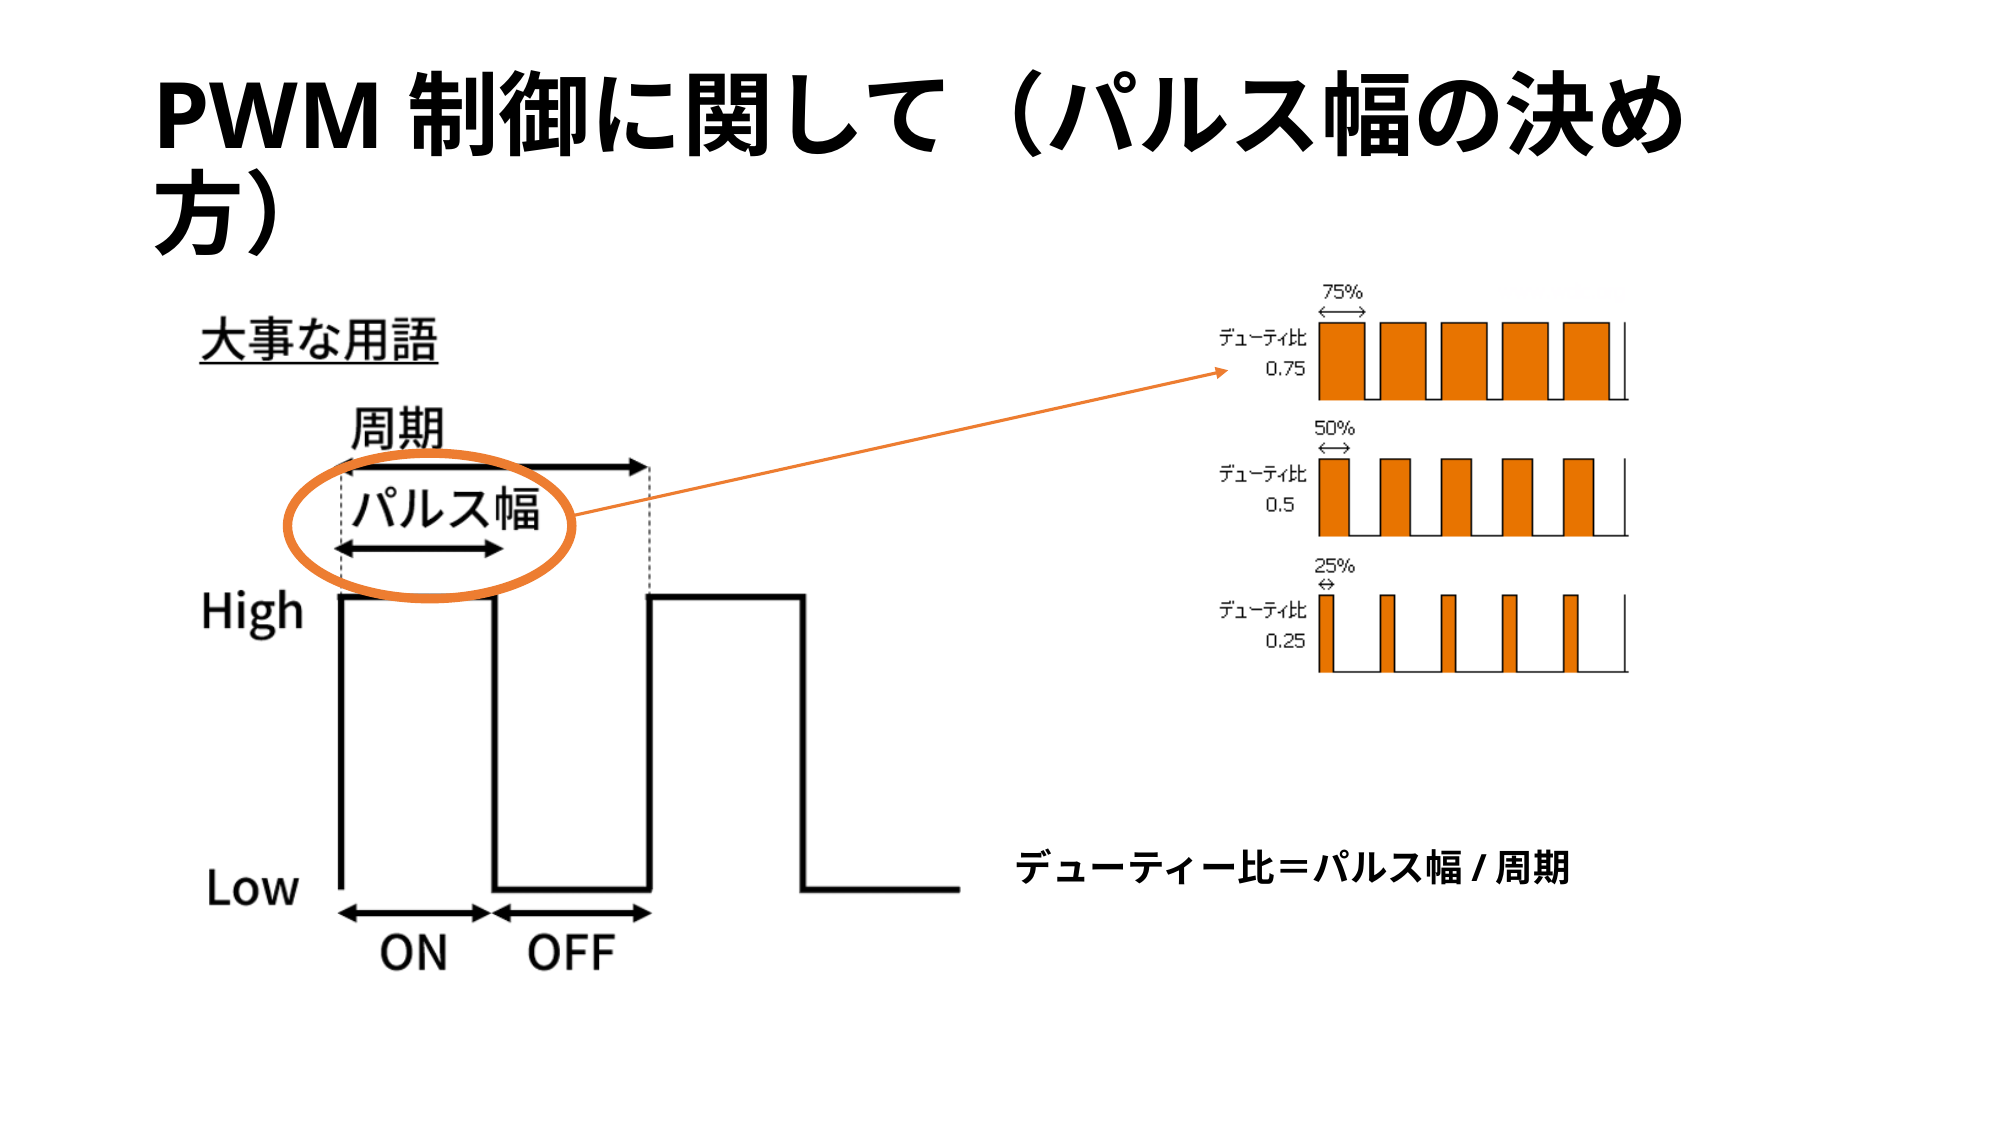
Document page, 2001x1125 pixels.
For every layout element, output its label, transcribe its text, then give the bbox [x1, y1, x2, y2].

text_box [571, 370, 1229, 516]
text_box デューティー比＝パルス幅/周期 [999, 836, 2000, 896]
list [170, 297, 961, 1012]
title PWM制御に関して（パルス幅の決め方） [137, 59, 1863, 278]
picture [1217, 277, 1640, 684]
